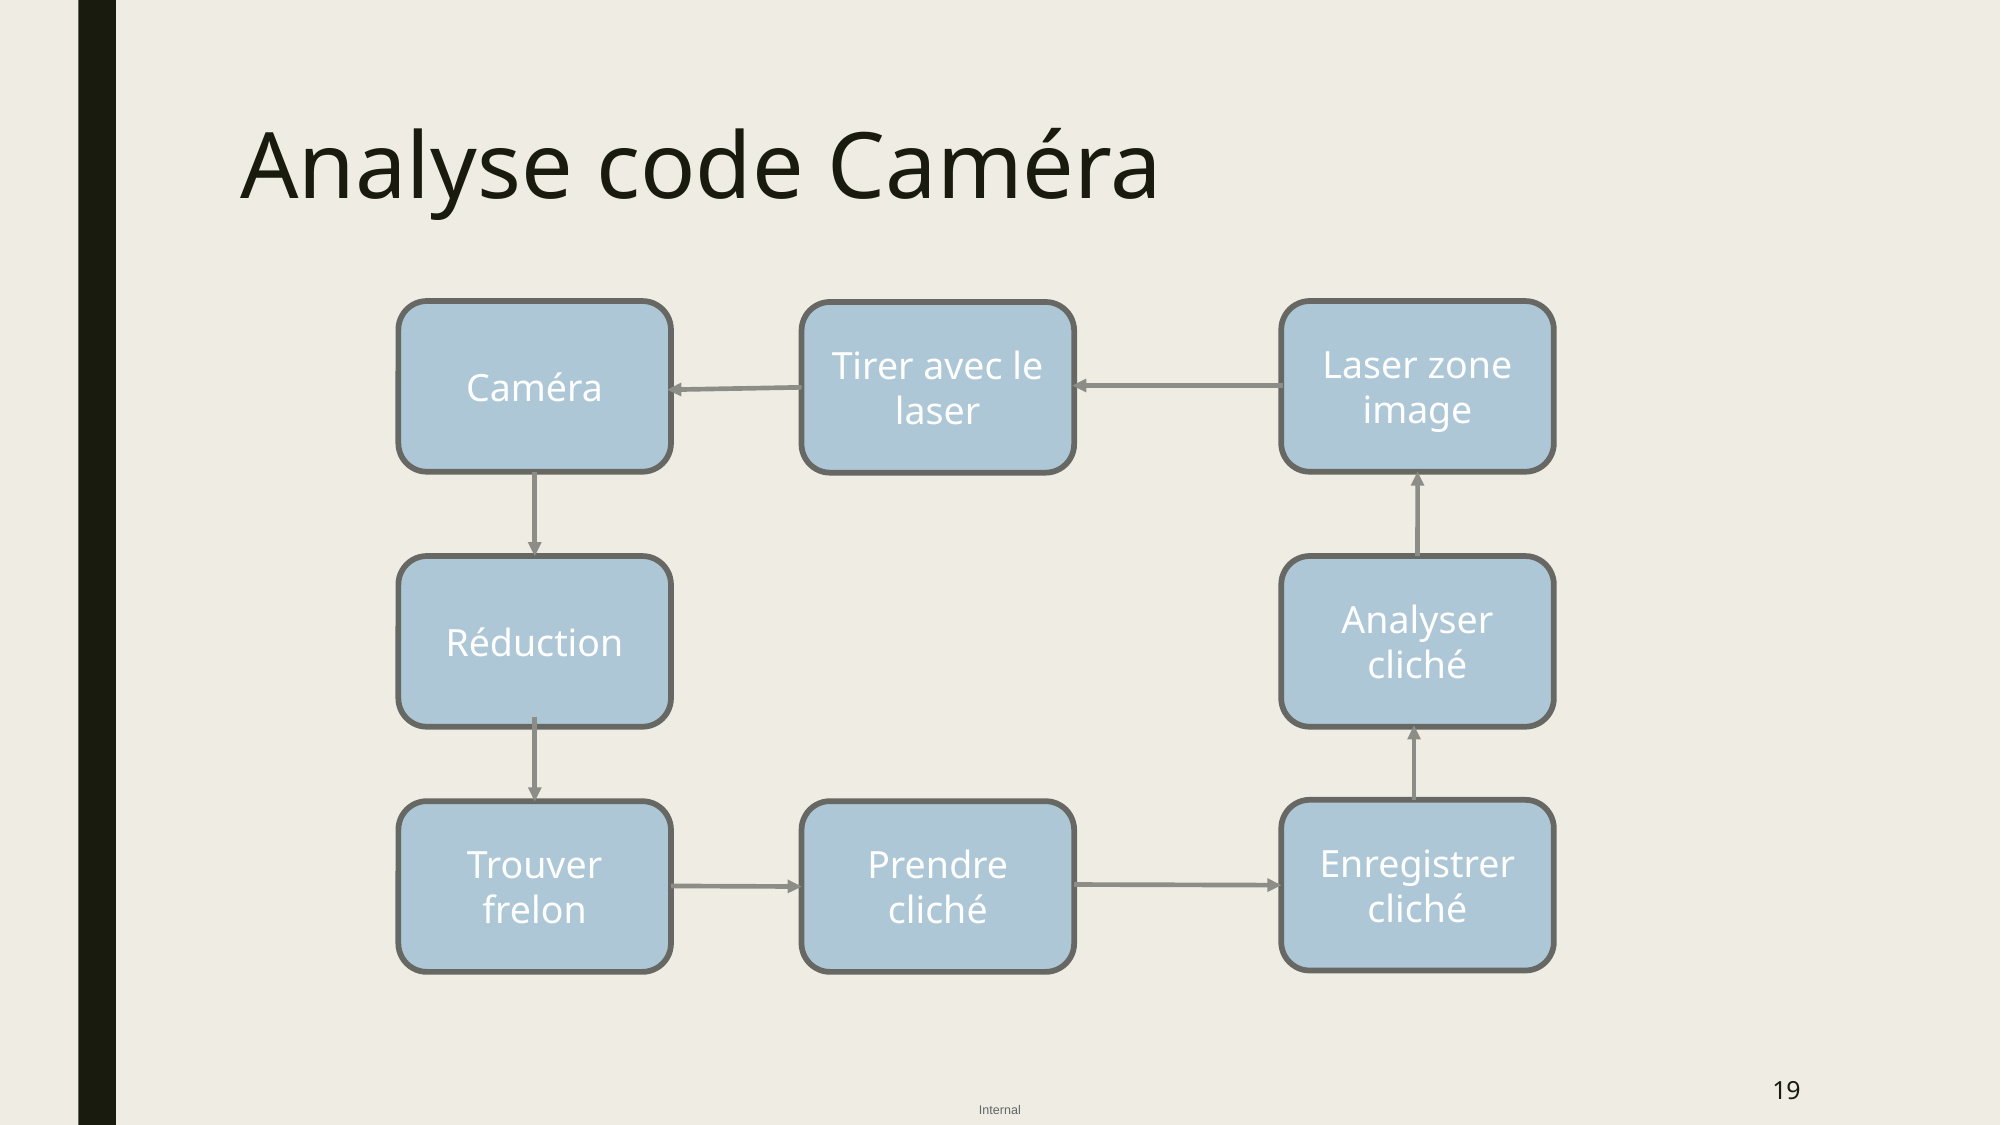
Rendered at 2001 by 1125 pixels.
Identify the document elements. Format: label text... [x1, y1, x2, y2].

text_box Enregistrer cliché [1278, 796, 1557, 974]
text_box Réduction [395, 553, 674, 730]
text_box Prendre cliché [798, 798, 1078, 975]
text_box Trouver frelon [395, 798, 674, 975]
title Analyse code Caméra [225, 112, 1800, 231]
text_box Analyser cliché [1278, 553, 1557, 730]
text_box Caméra [395, 298, 674, 475]
slide_number 19 [1553, 1058, 1816, 1125]
text_box Laser zone image [1278, 298, 1557, 475]
text_box Tirer avec le laser [798, 299, 1078, 476]
